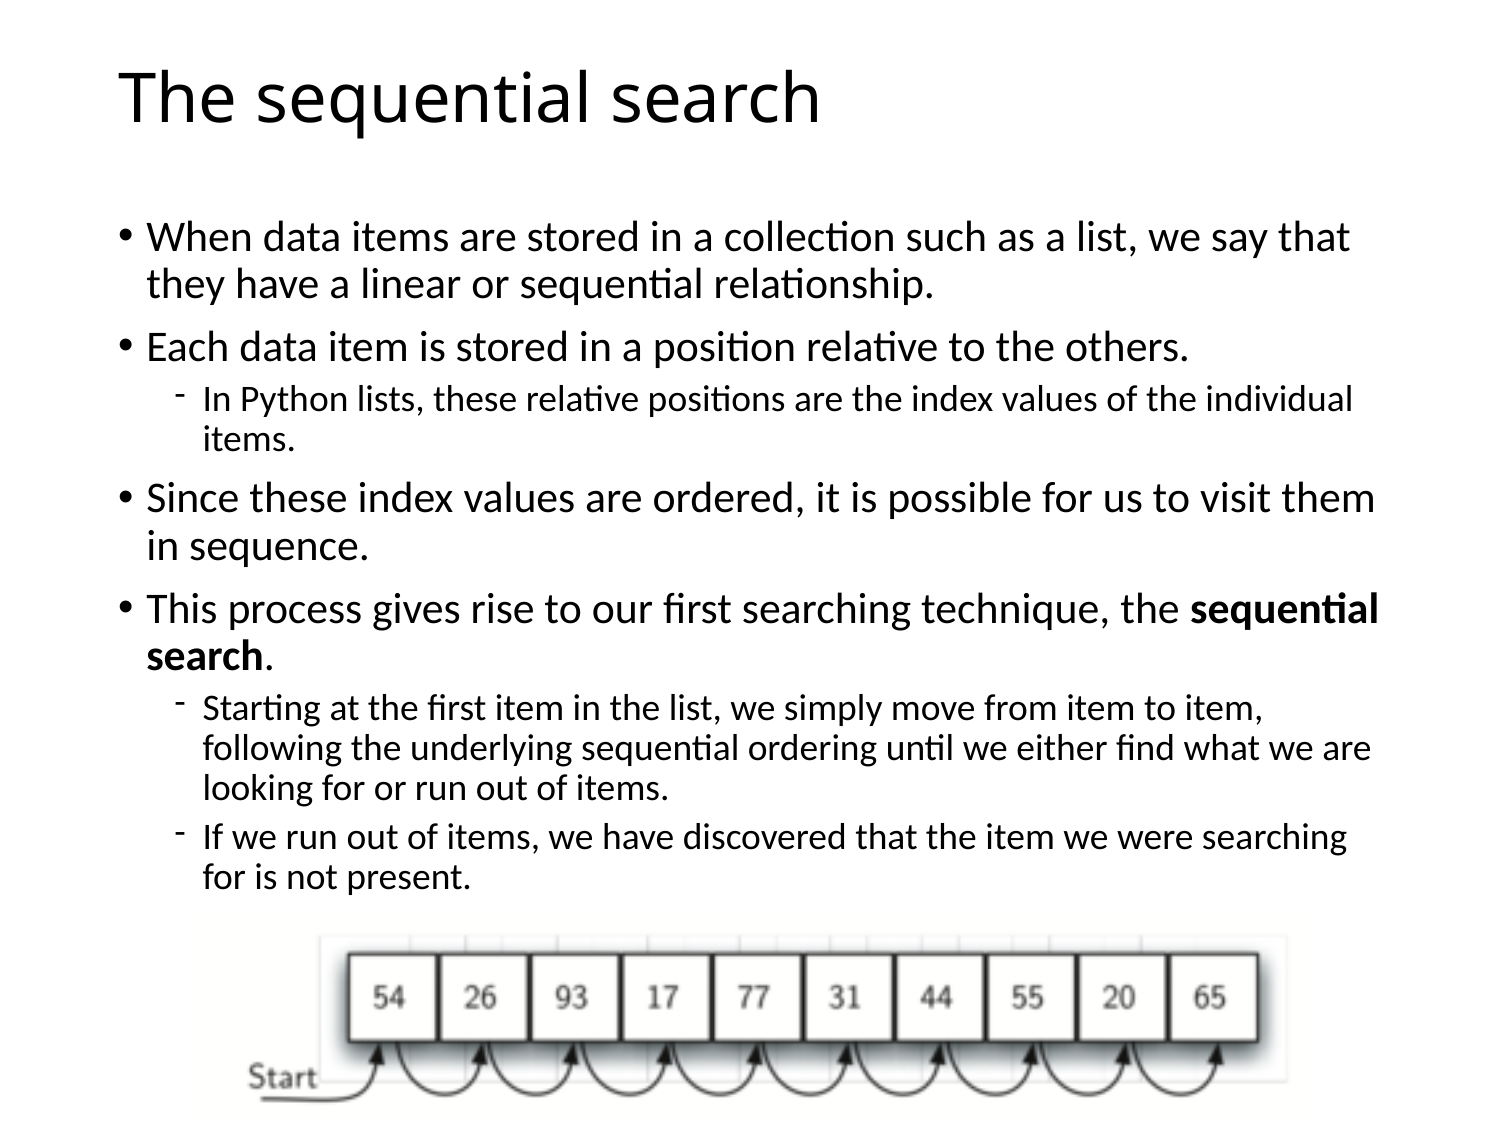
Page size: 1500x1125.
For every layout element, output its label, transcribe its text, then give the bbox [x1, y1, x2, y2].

list When data items are stored in a collection such as a list, we say that they have a linear or sequential relationship. Each data item is stored in a position relative to the others. In Python lists, these relative positions are the index values of the individual items. Since these index values are ordered, it is possible for us to visit them in sequence. This process gives rise to our first searching technique, the sequential search. Starting at the first item in the list, we simply move from item to item, following the underlying sequential ordering until we either find what we are looking for or run out of items. If we run out of items, we have discovered that the item we were searching for is not present. [103, 205, 1397, 1014]
picture [190, 909, 1310, 1117]
title The sequential search [103, 31, 1397, 168]
